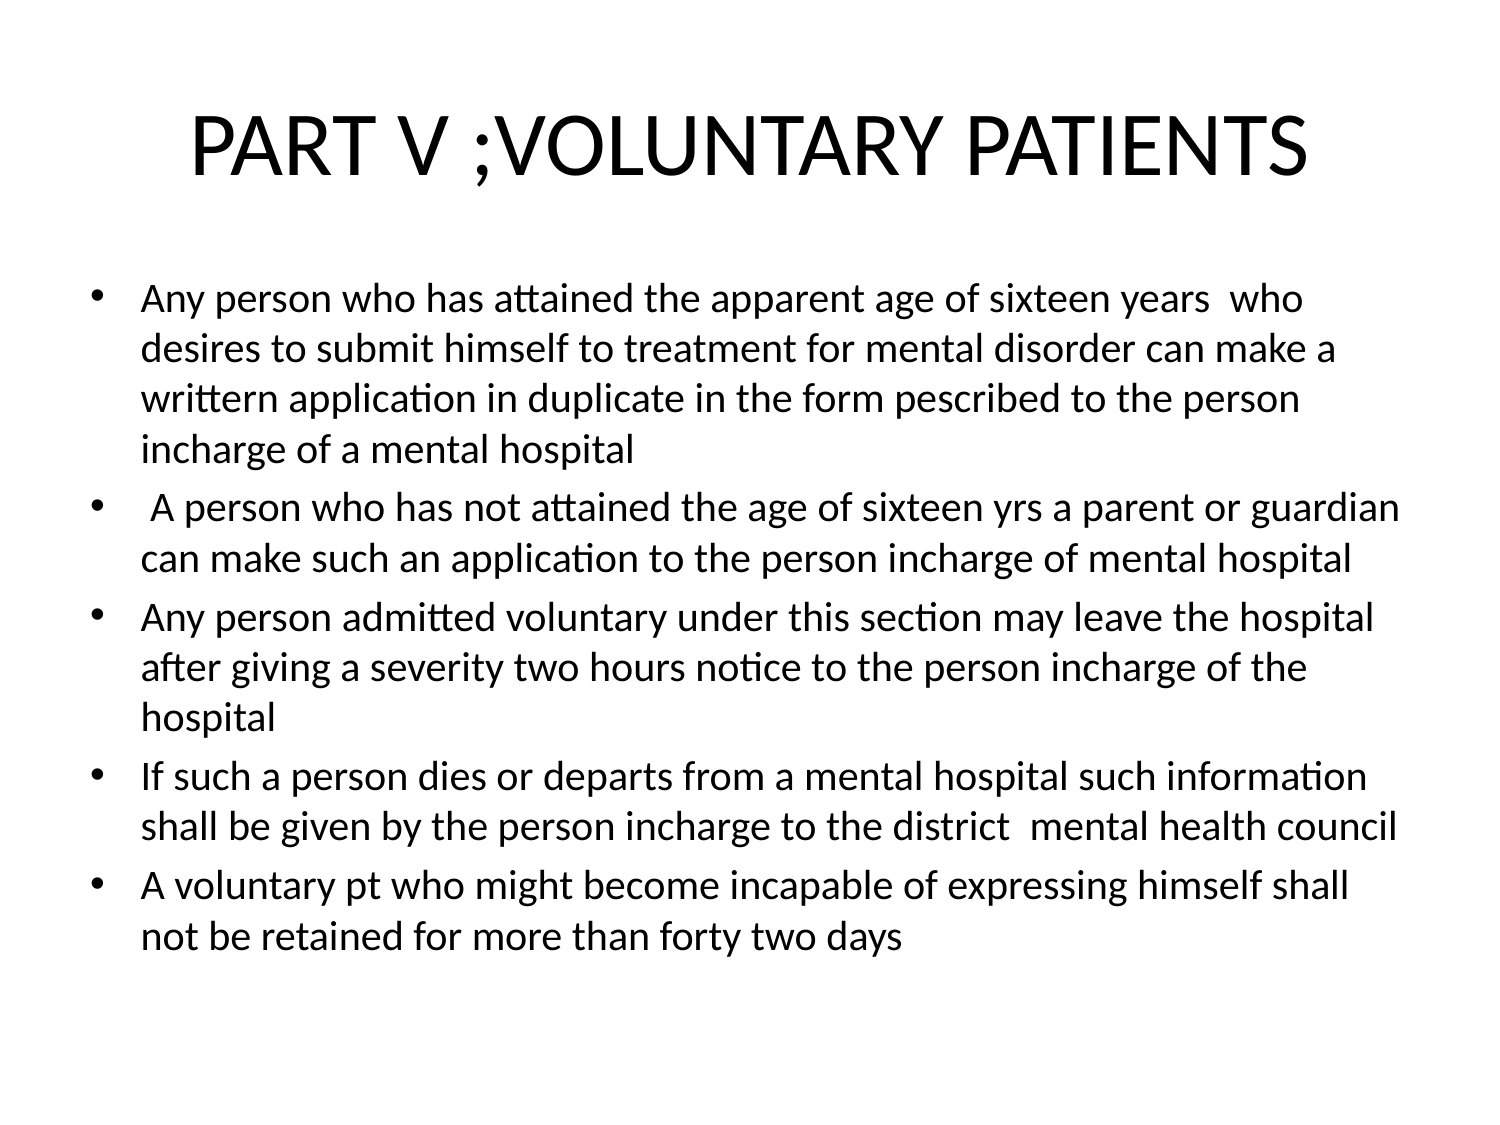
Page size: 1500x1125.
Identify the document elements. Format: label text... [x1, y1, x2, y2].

list Any person who has attained the apparent age of sixteen years who desires to submit himself to treatment for mental disorder can make a writtern application in duplicate in the form pescribed to the person incharge of a mental hospital A person who has not attained the age of sixteen yrs a parent or guardian can make such an application to the person incharge of mental hospital Any person admitted voluntary under this section may leave the hospital after giving a severity two hours notice to the person incharge of the hospital If such a person dies or departs from a mental hospital such information shall be given by the person incharge to the district mental health council A voluntary pt who might become incapable of expressing himself shall not be retained for more than forty two days [75, 262, 1425, 1005]
title PART V ;VOLUNTARY PATIENTS [75, 45, 1425, 233]
